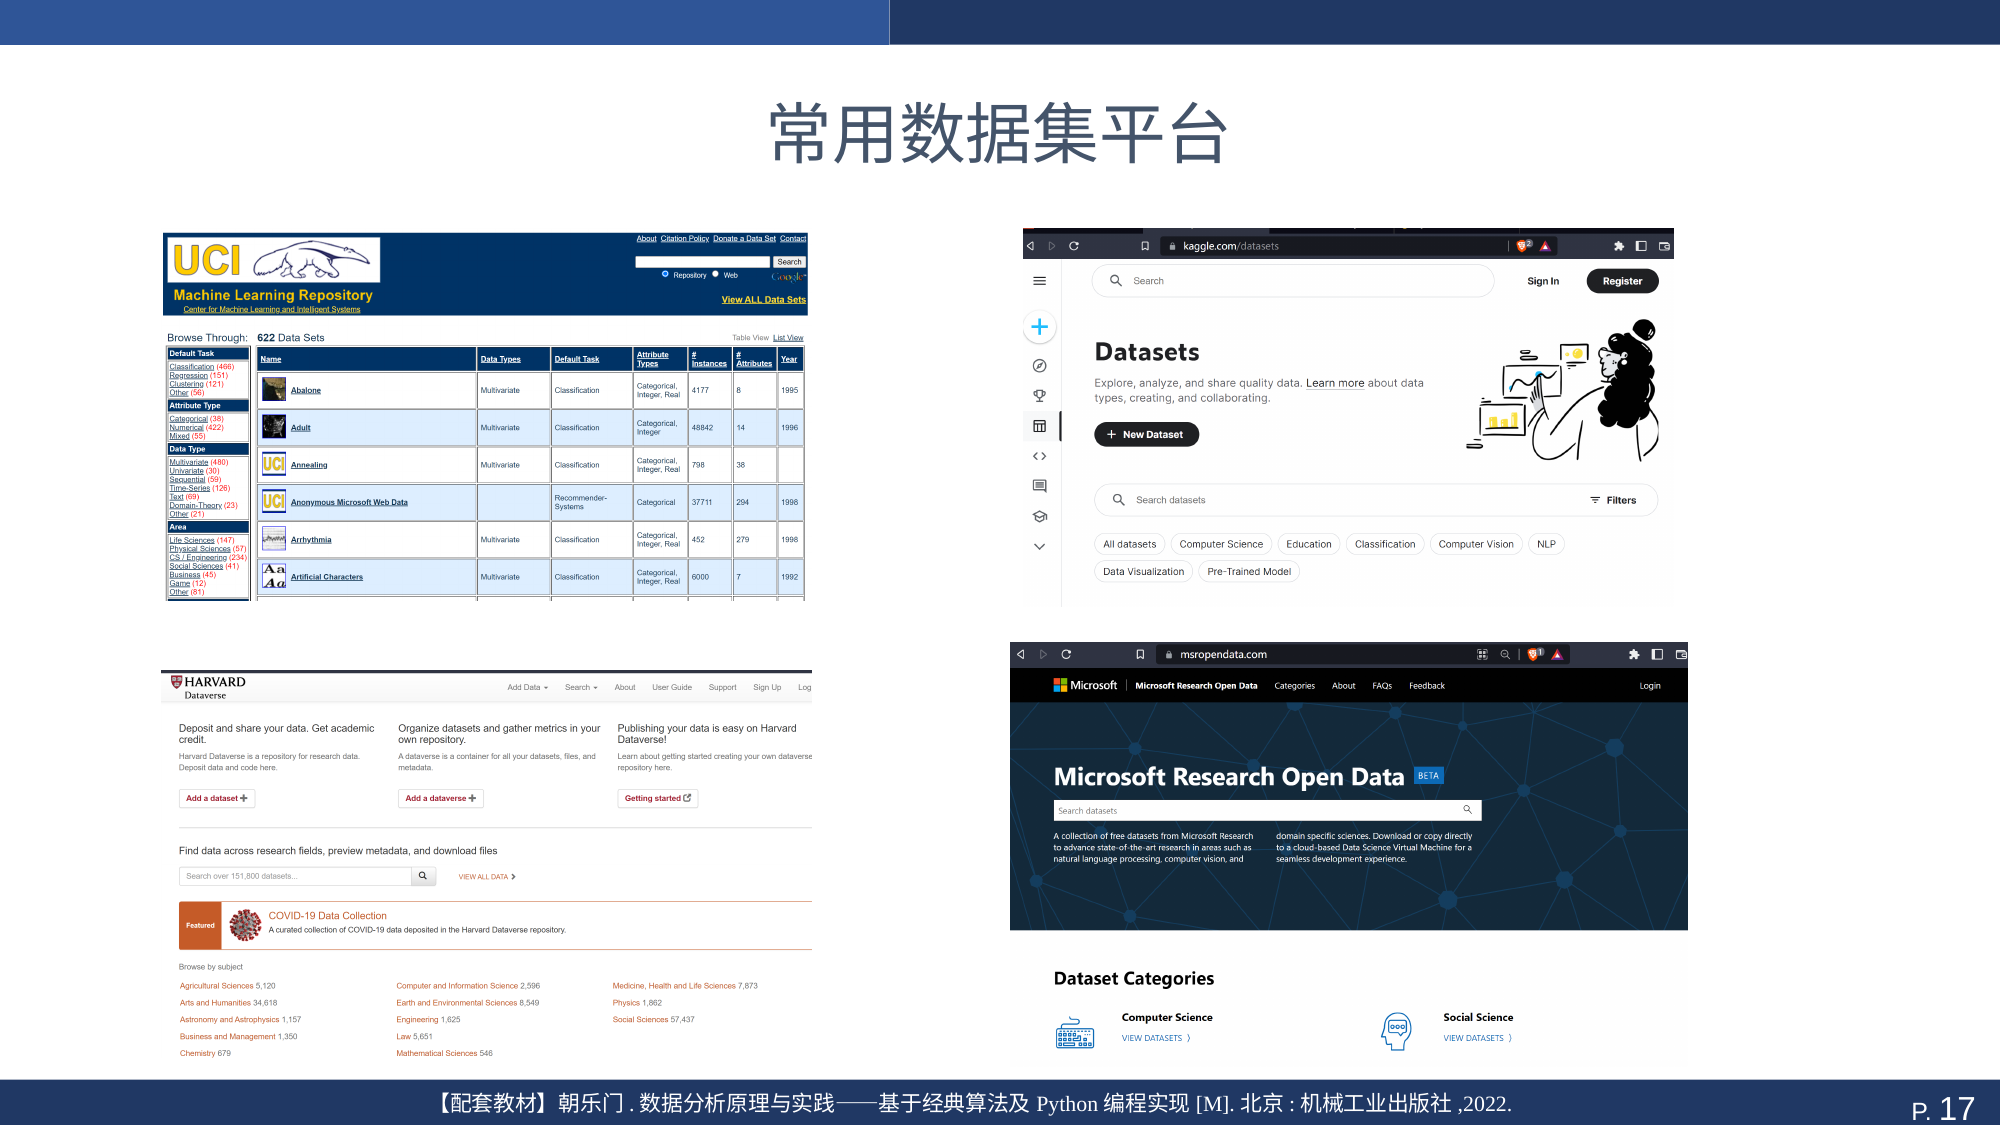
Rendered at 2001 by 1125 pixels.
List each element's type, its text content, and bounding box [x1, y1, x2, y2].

title 常用数据集平台 [64, 64, 1934, 200]
picture [1010, 642, 1688, 1067]
picture [161, 228, 812, 601]
picture [1023, 228, 1674, 608]
picture [161, 670, 812, 1059]
